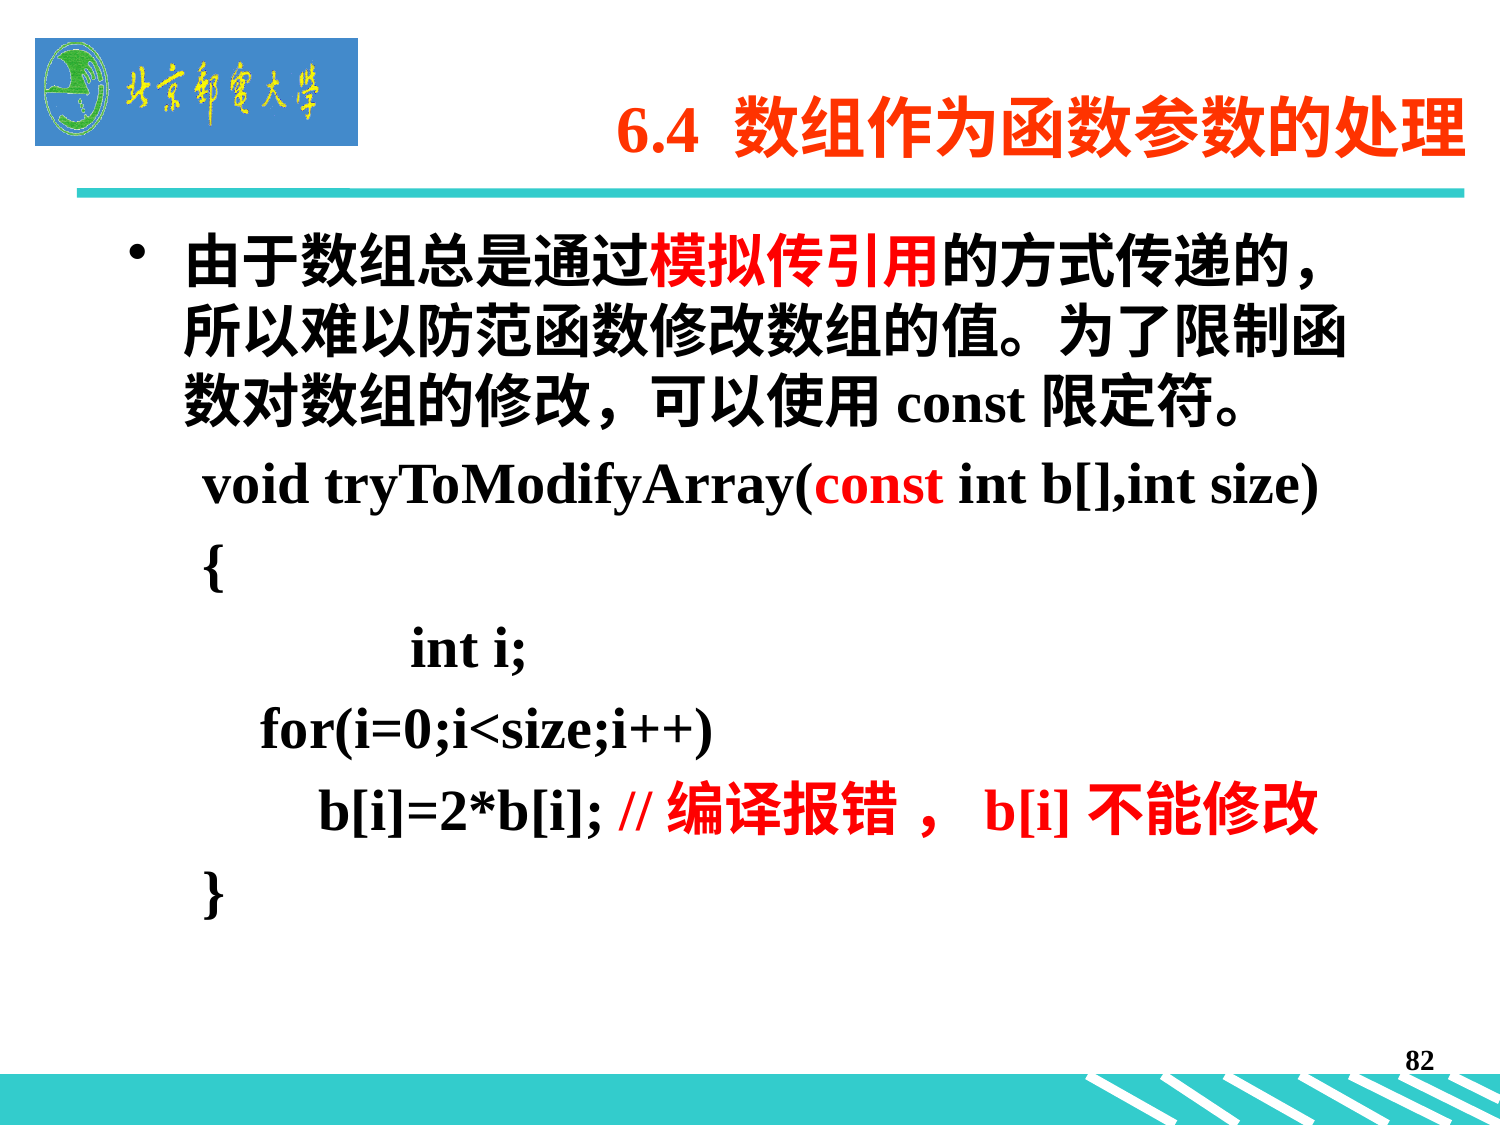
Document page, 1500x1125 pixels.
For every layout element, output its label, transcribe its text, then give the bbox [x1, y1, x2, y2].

slide_number 82 [1137, 1037, 1450, 1113]
picture [34, 37, 358, 146]
title 6.4 数组作为函数参数的处理 [207, 66, 1483, 185]
list 由于数组总是通过模拟传引用的方式传递的，所以难以防范函数修改数组的值。为了限制函数对数组的修改，可以使用const限定符。 void tryToModifyArray(const int b[],int size) { int i; for(i=0;i<size;i++) b[i]=2*b[i]; //编译报错 ，b[i]不能修改 } [112, 216, 1388, 973]
